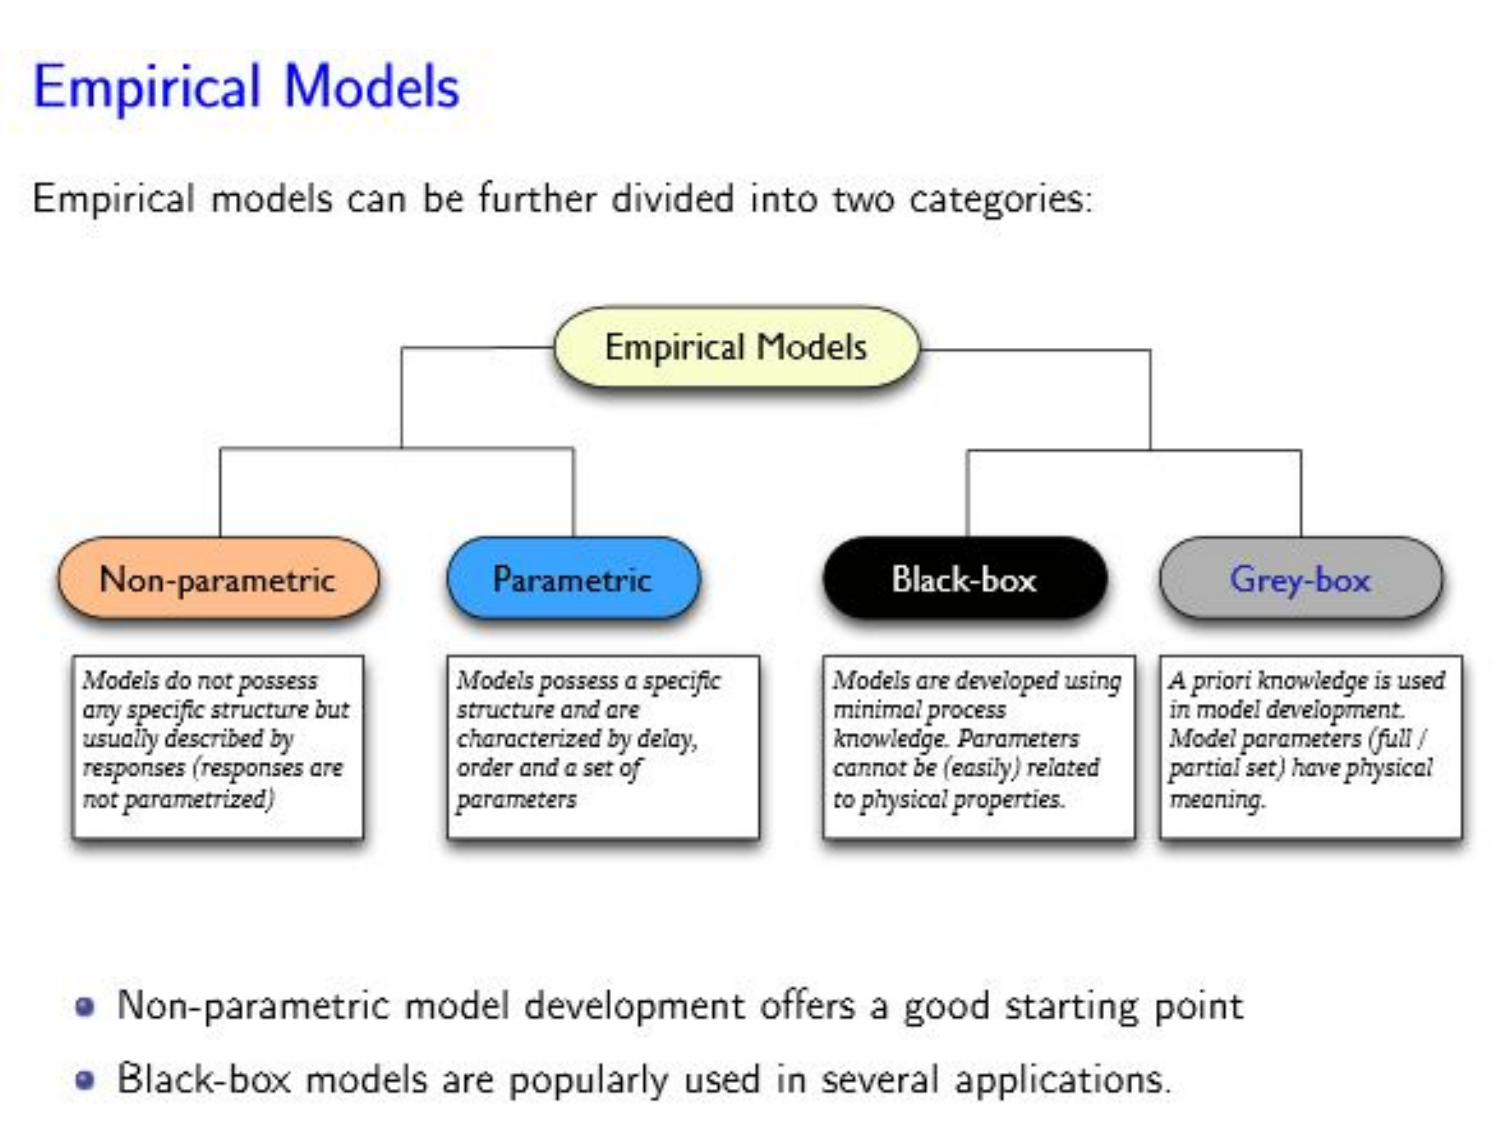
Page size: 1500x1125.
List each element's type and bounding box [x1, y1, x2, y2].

list [0, 49, 1500, 1125]
